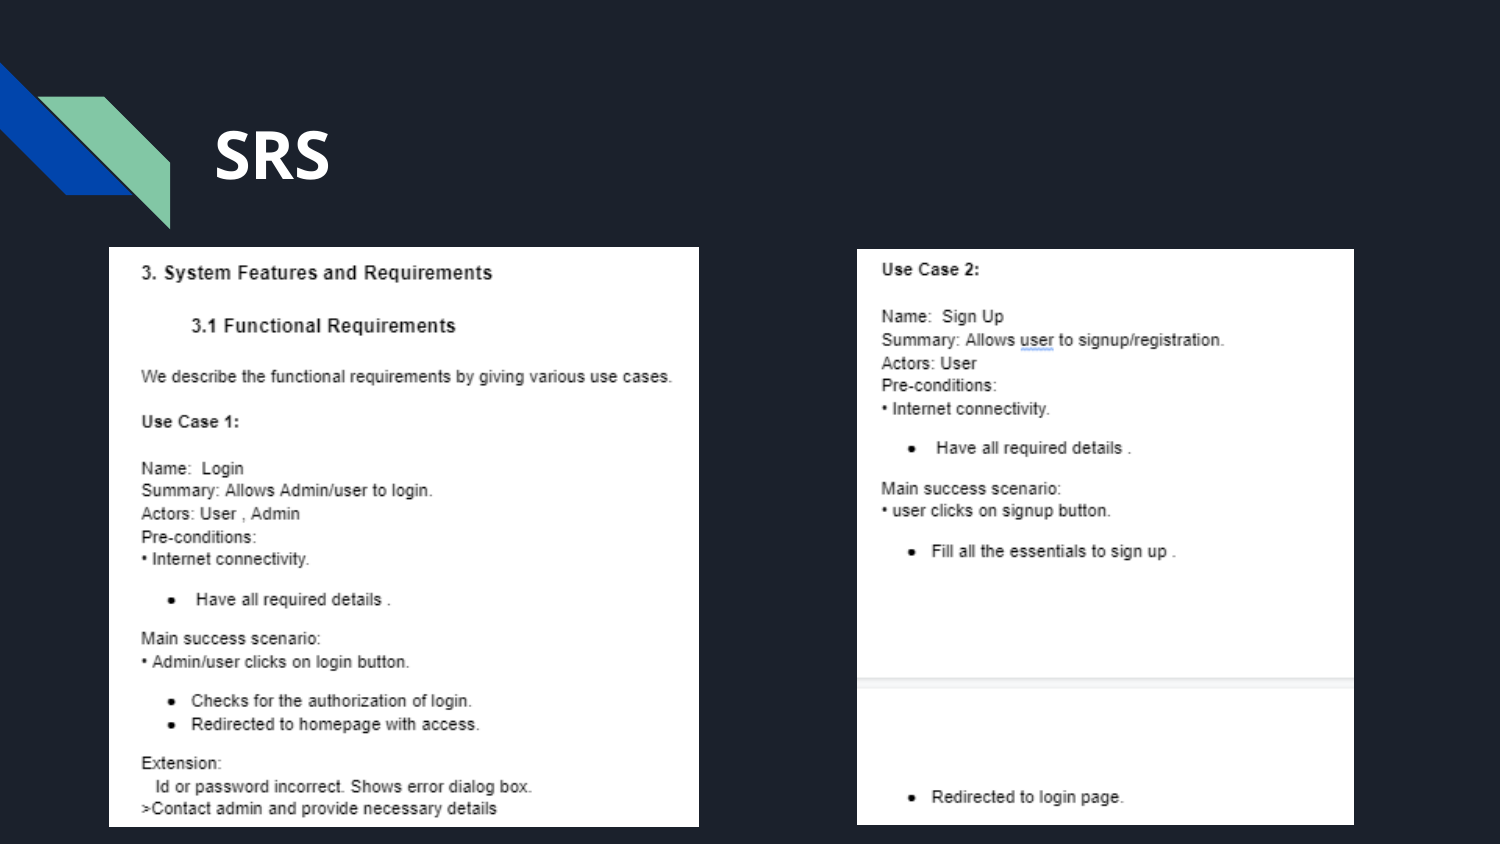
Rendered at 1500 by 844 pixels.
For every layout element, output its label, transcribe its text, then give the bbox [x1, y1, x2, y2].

picture [109, 247, 699, 827]
picture [856, 249, 1355, 825]
title SRS [199, 97, 1354, 248]
